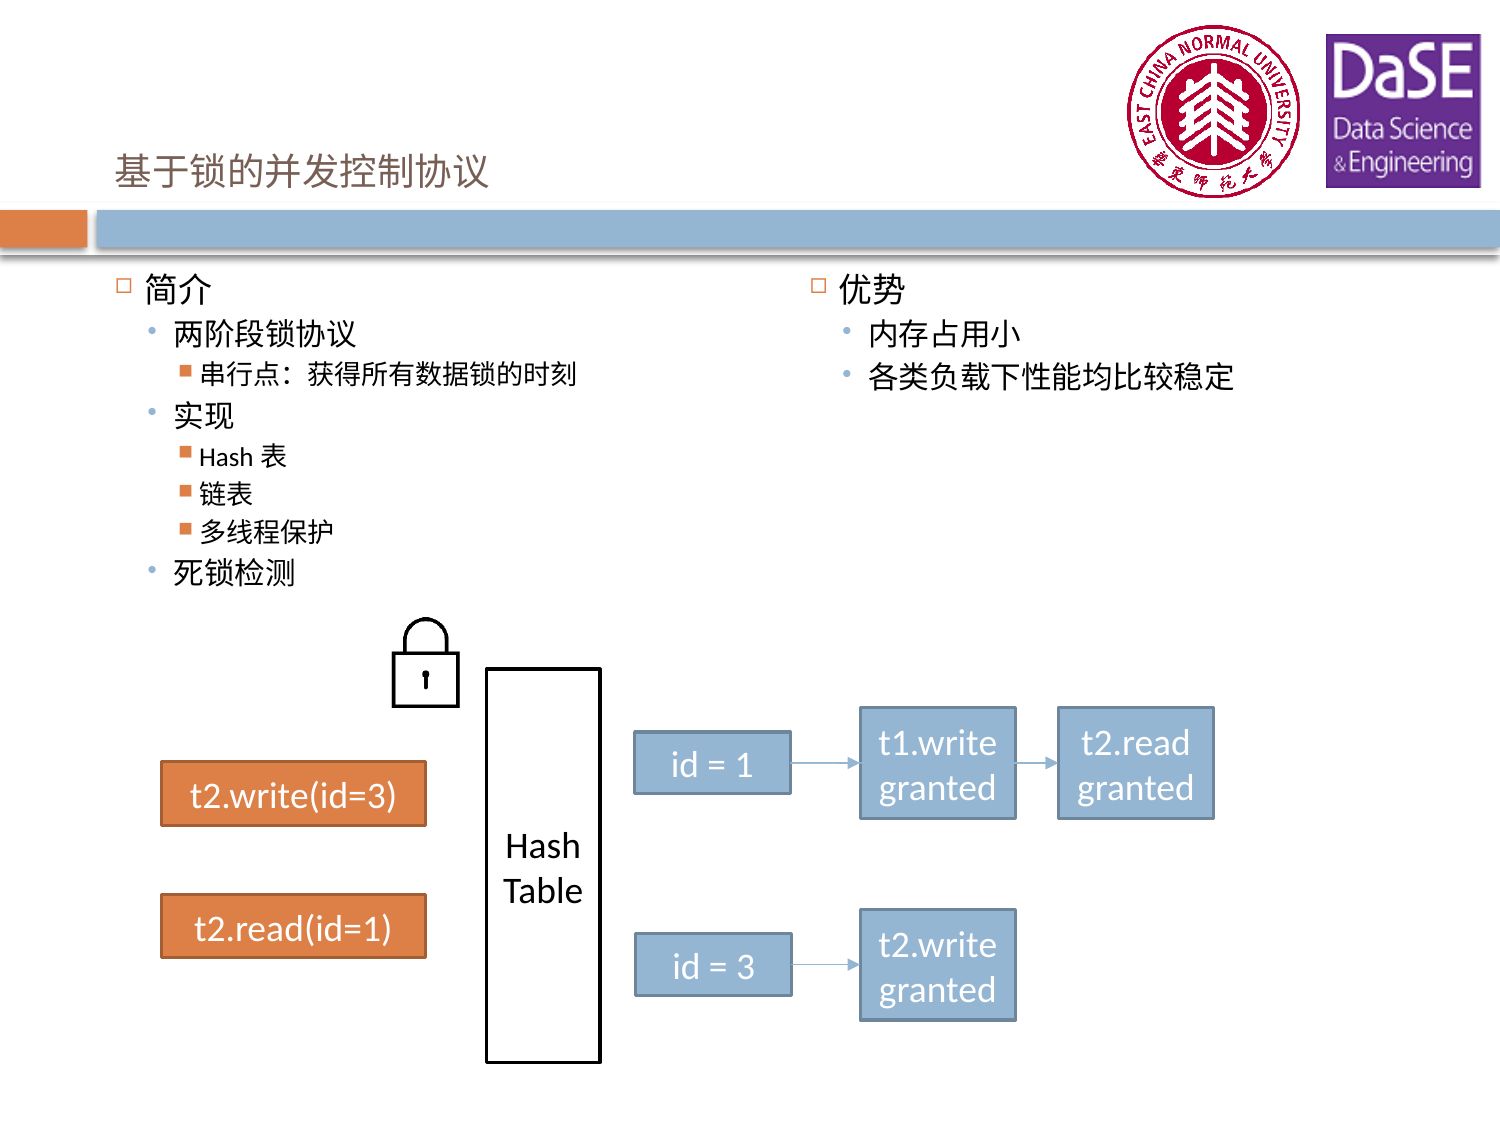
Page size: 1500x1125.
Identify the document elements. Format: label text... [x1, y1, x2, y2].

picture [1326, 34, 1483, 188]
title 基于锁的并发控制协议 [99, 37, 1438, 200]
text_box t1.write granted [859, 706, 1017, 762]
text_box id = 3 [634, 932, 793, 997]
picture [1127, 25, 1300, 37]
text_box HashTable [485, 667, 602, 1064]
text_box t1.write granted [859, 773, 1017, 820]
text_box id = 1 [633, 730, 792, 795]
text_box t2.read(id=1) [160, 893, 427, 959]
text_box t2.read granted [1057, 706, 1215, 820]
list 优势 内存占用小 各类负载下性能均比较稳定 [794, 260, 1433, 1011]
text_box t2.write(id=3) [160, 760, 427, 827]
picture [379, 616, 471, 708]
list 简介 两阶段锁协议 串行点：获得所有数据锁的时刻 实现 Hash表 链表 多线程保护 死锁检测 [99, 260, 738, 1011]
text_box t2.write granted [859, 908, 1017, 1022]
